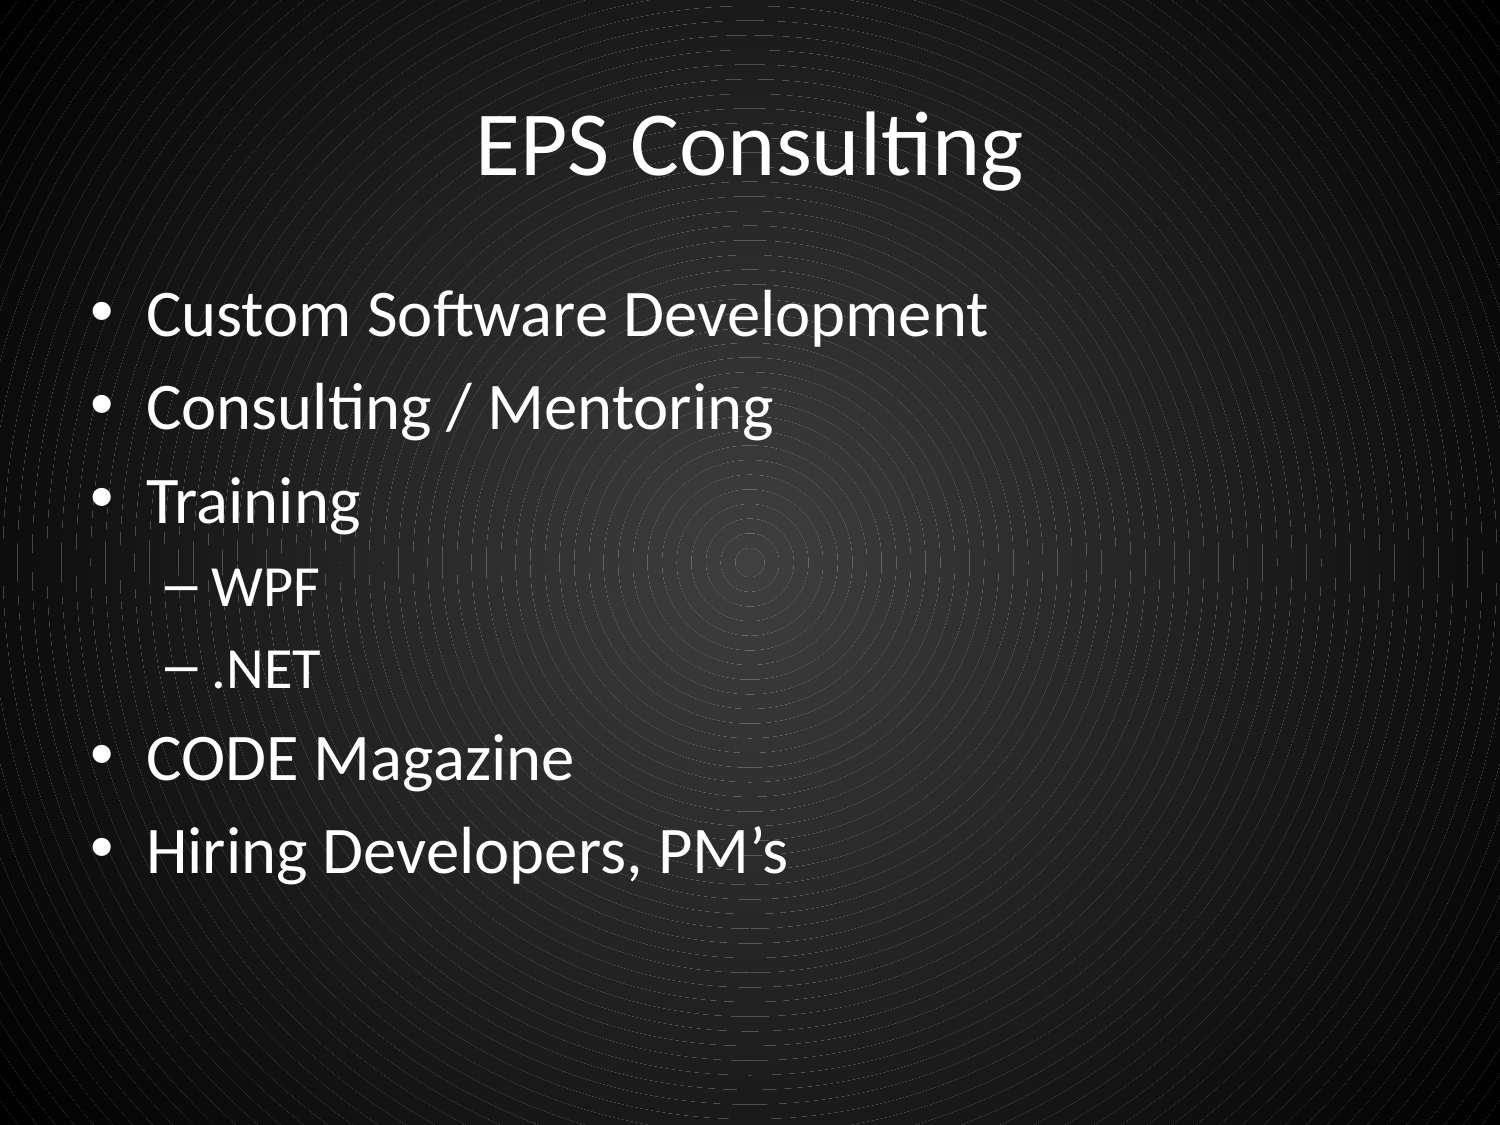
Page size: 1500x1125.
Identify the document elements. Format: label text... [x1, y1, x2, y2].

title EPS Consulting [75, 45, 1425, 233]
list Custom Software Development Consulting / Mentoring Training WPF .NET CODE Magazine Hiring Developers, PM’s [75, 262, 1425, 1005]
